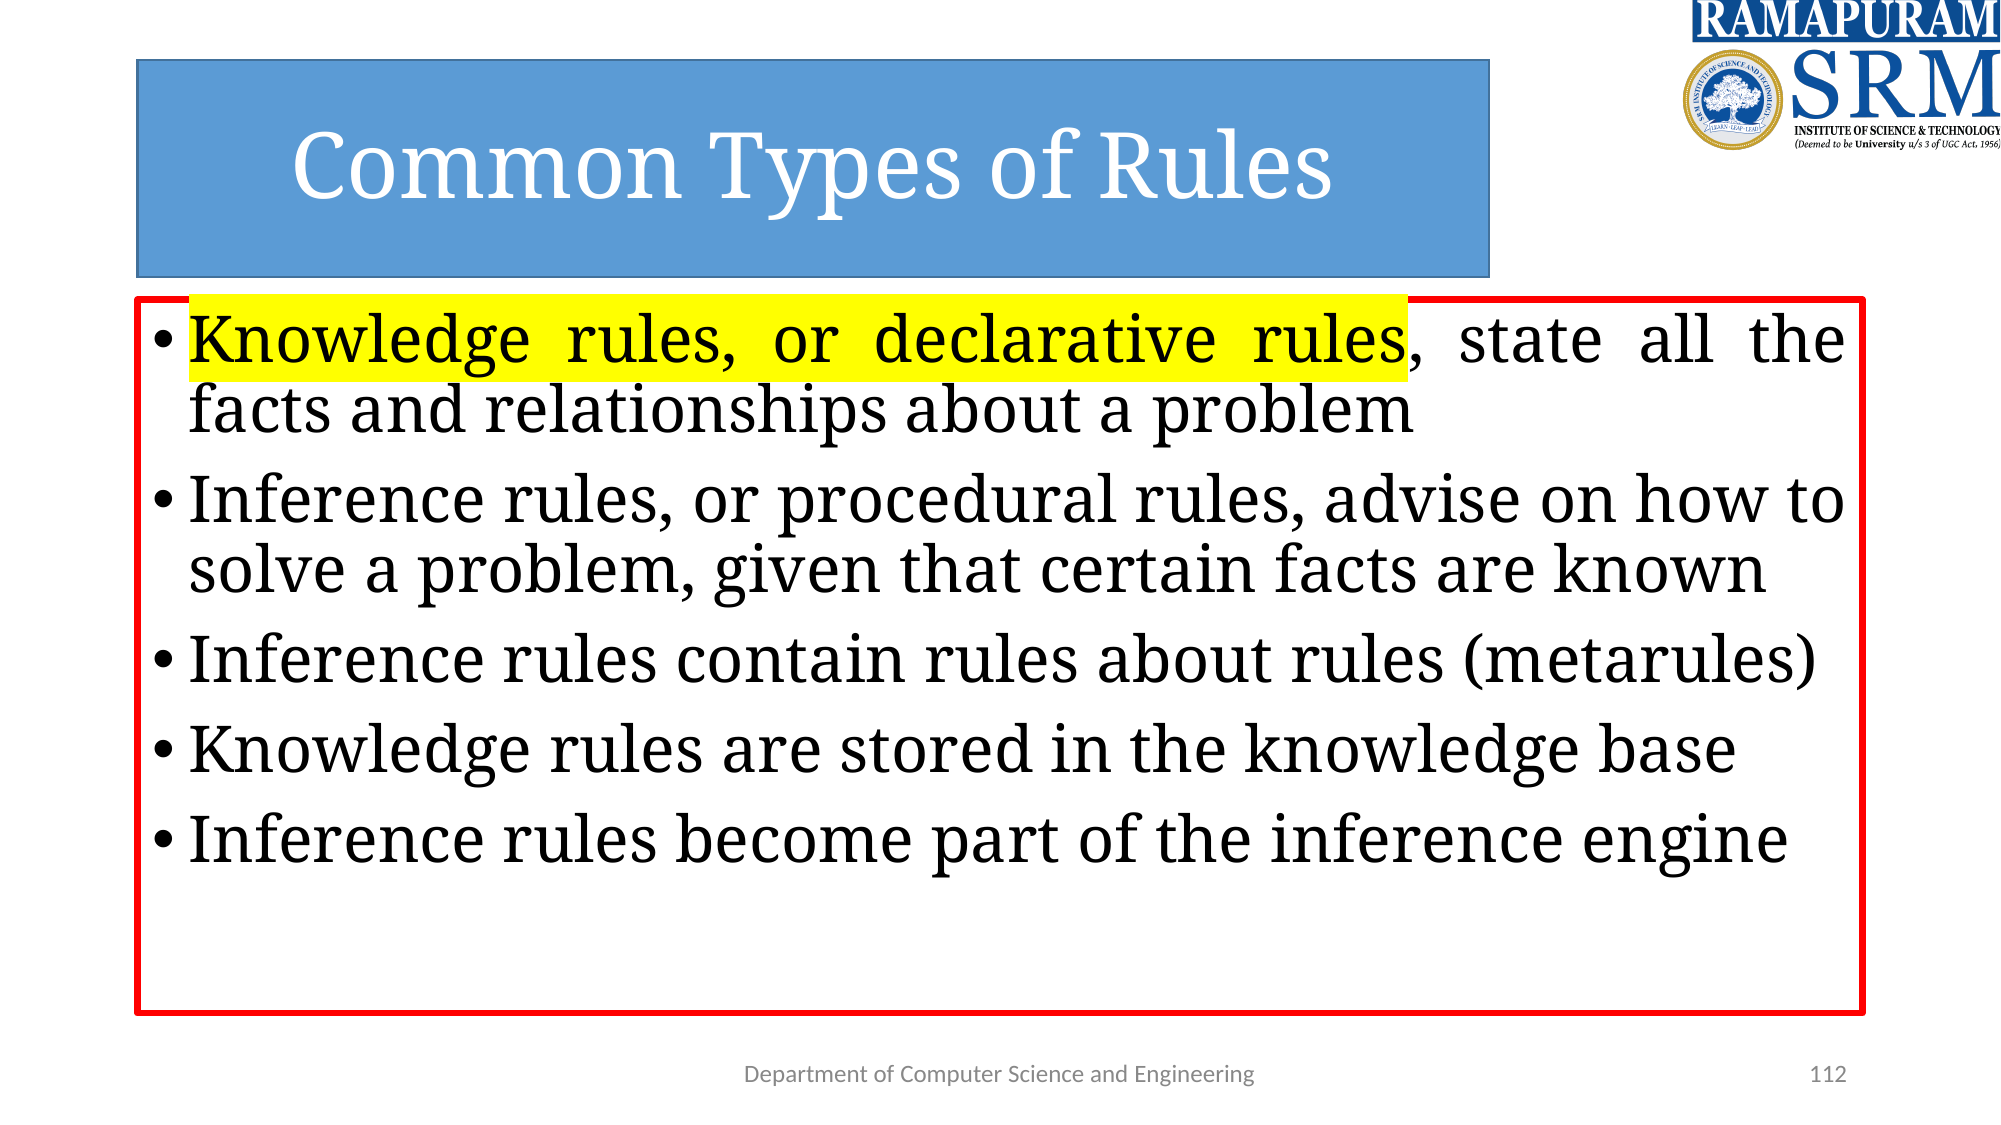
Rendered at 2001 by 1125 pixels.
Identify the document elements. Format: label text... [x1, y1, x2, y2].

footer Department of Computer Science and Engineering [662, 1042, 1338, 1103]
title Common Types of Rules [137, 59, 1489, 278]
slide_number ‹#› [1412, 1042, 1863, 1103]
picture [1621, 0, 2001, 169]
list Knowledge rules, or declarative rules, state all the facts and relationships about a problem Inference rules, or procedural rules, advise on how to solve a problem, given that certain facts are known Inference rules contain rules about rules (metarules) Knowledge rules are stored in the knowledge base Inference rules become part of the inference engine [137, 299, 1863, 1014]
